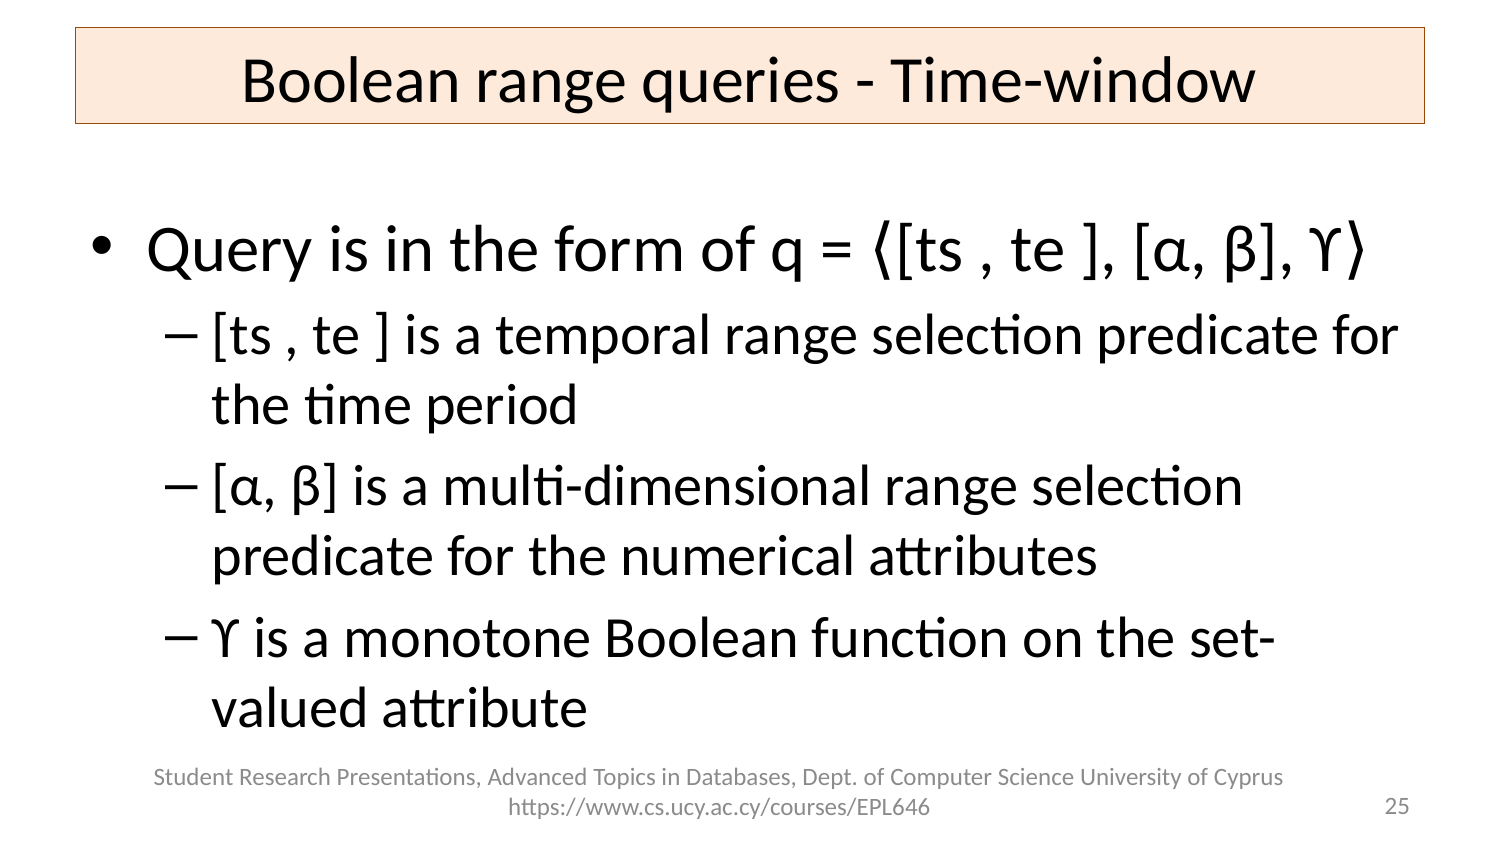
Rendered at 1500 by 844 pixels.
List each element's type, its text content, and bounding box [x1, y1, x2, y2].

title Boolean range queries - Time-window [75, 27, 1425, 124]
slide_number 25 [1074, 782, 1425, 827]
footer Student Research Presentations, Advanced Topics in Databases, Dept. of Computer Science University of Cyprus https://www.cs.ucy.ac.cy/courses/EPL646 [75, 754, 1365, 827]
list Query is in the form of q = ⟨[ts , te ], [α, β], ϒ⟩ [ts , te ] is a temporal range selection predicate for the time period [α, β] is a multi-dimensional range selection predicate for the numerical attributes ϒ is a monotone Boolean function on the set-valued attribute [75, 196, 1425, 754]
